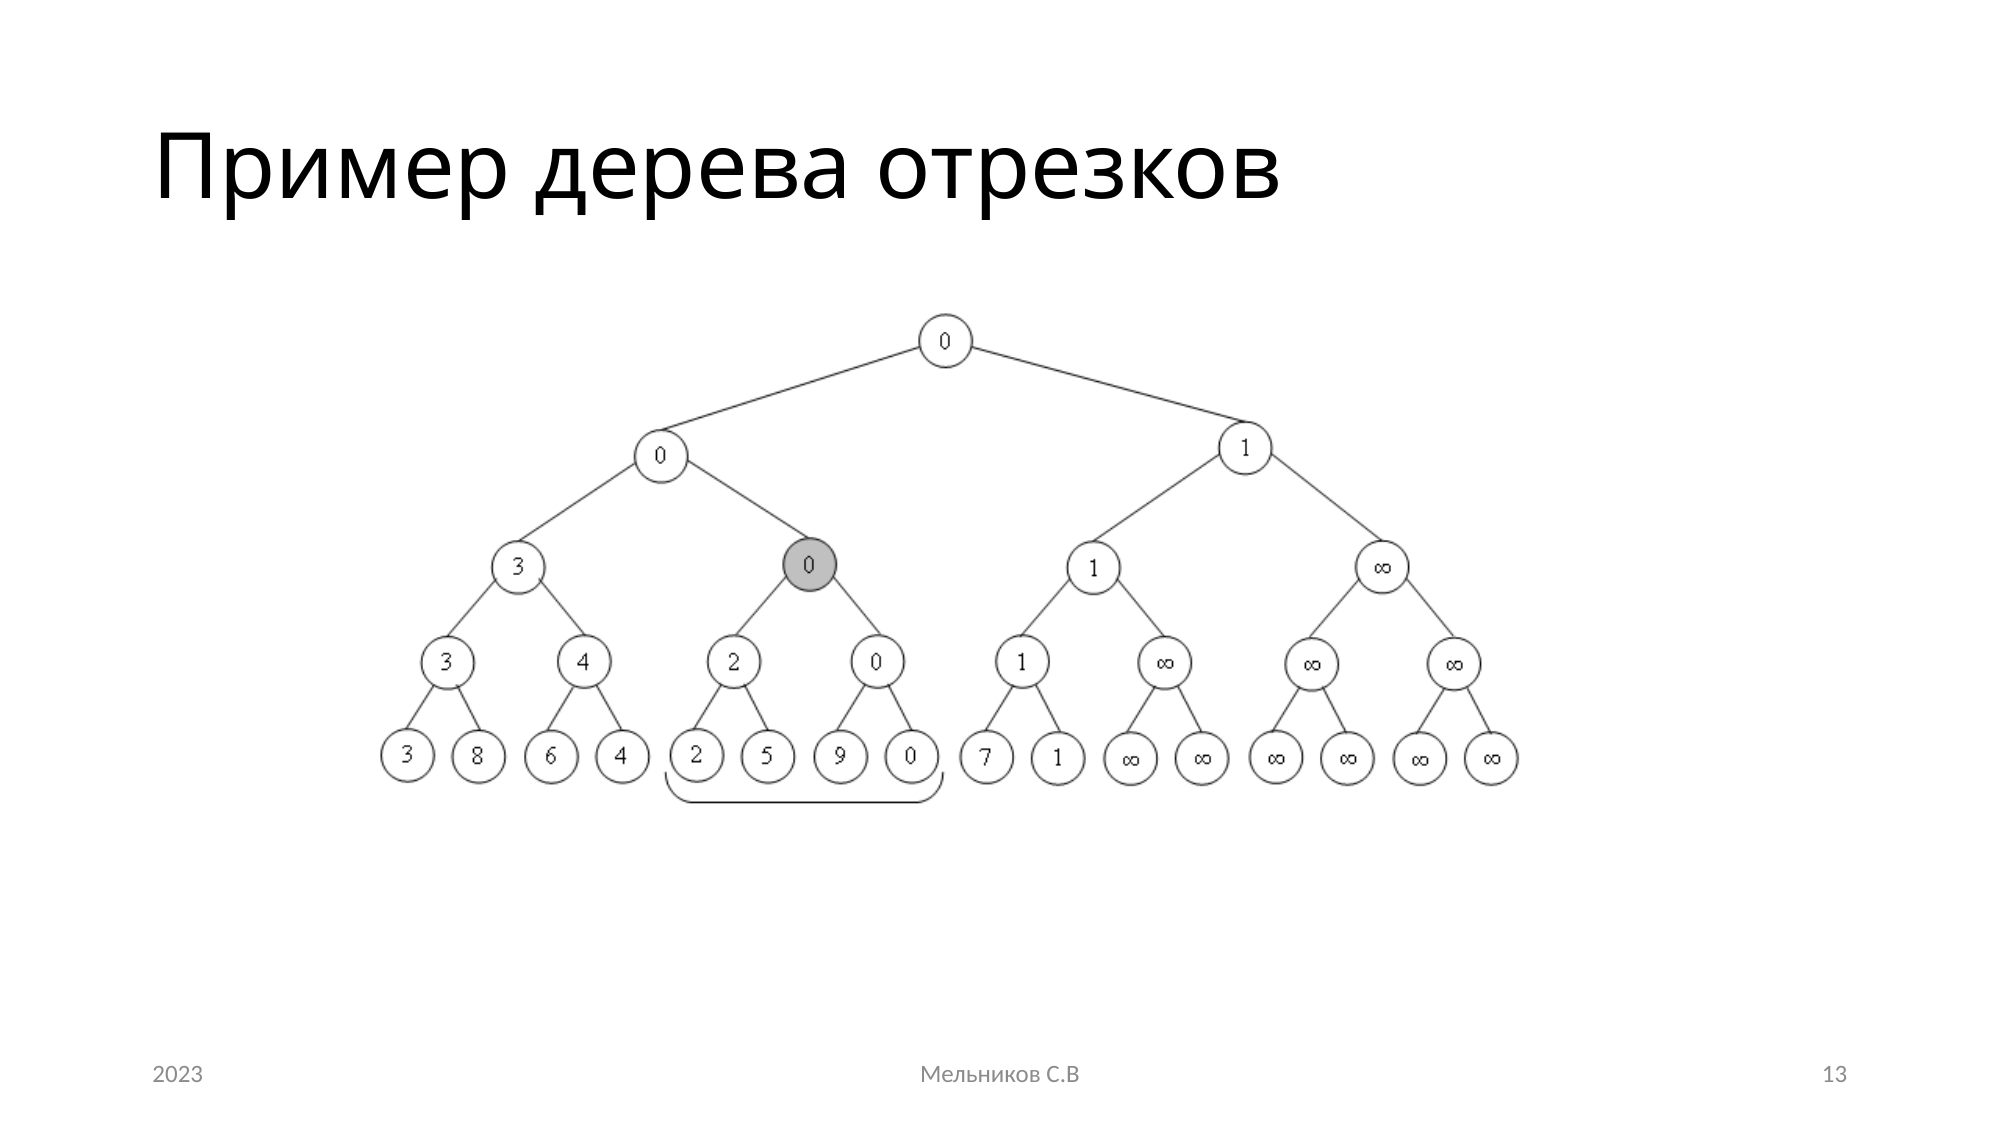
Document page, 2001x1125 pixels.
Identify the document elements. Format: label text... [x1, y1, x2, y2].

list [337, 284, 1663, 841]
slide_number 2023 [137, 1042, 588, 1103]
slide_number 13 [1412, 1042, 1863, 1103]
title Пример дерева отрезков [137, 59, 1863, 278]
footer Мельников С.В [662, 1042, 1338, 1103]
